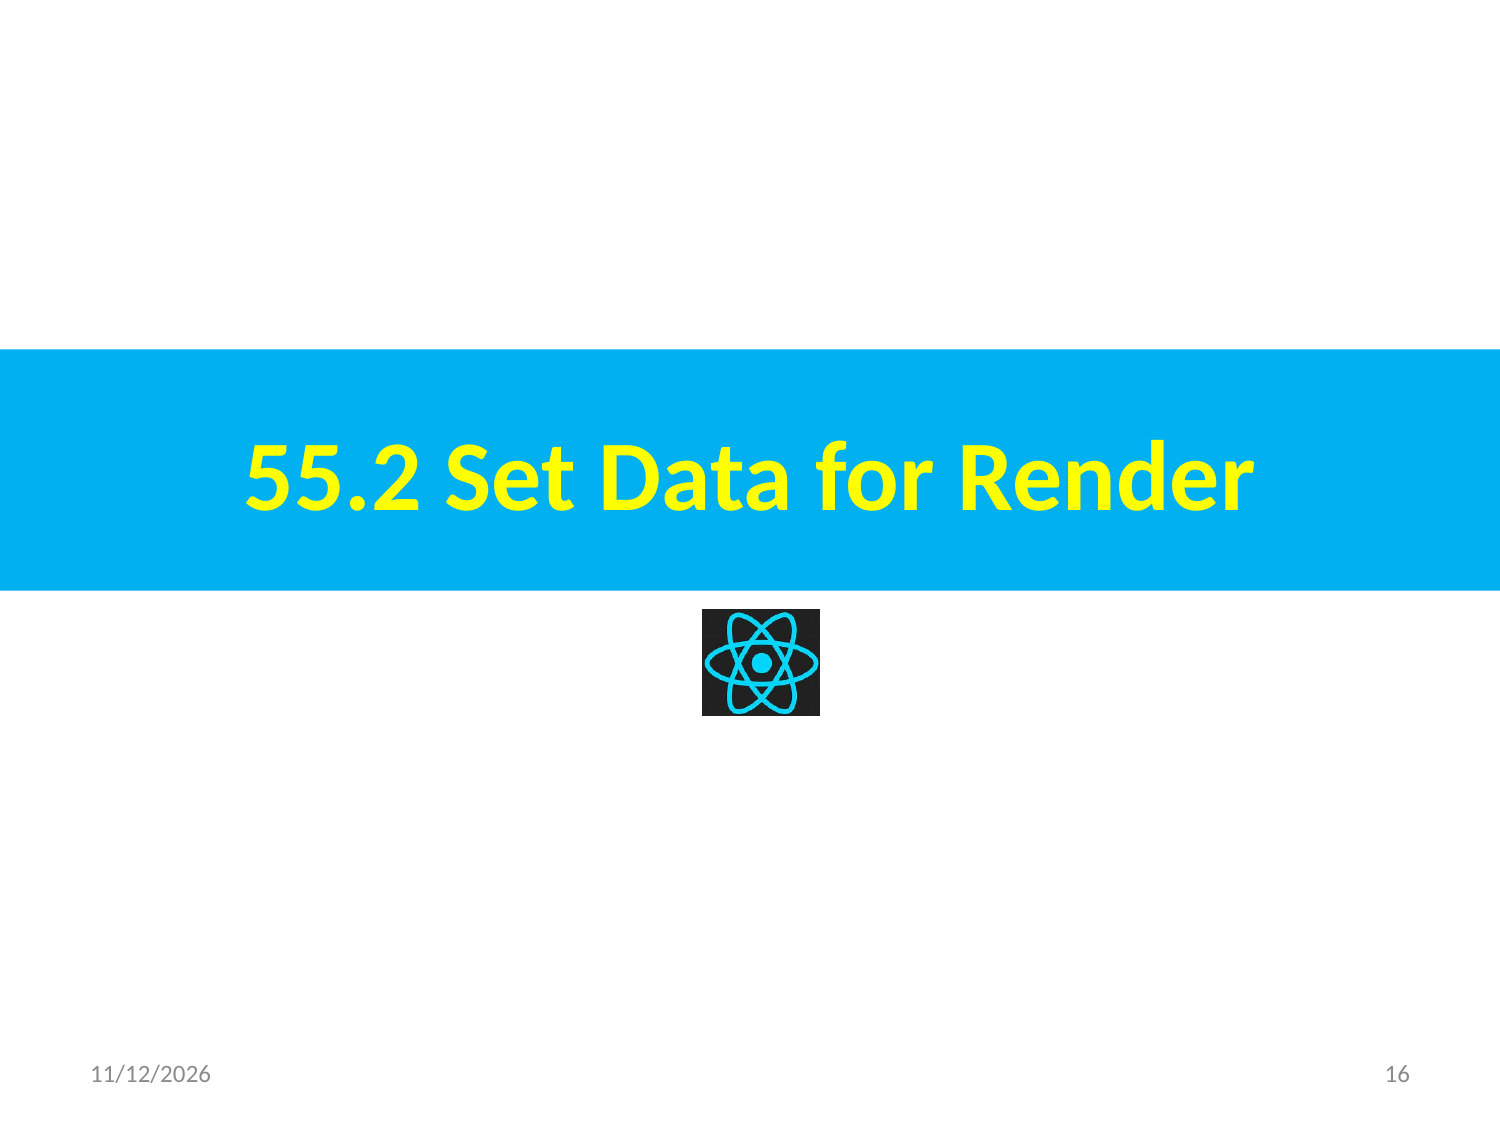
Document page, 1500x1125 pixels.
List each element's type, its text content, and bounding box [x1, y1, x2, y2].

title 55.2 Set Data for Render [0, 349, 1500, 591]
slide_number 16 [1074, 1042, 1425, 1103]
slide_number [75, 1042, 425, 1103]
picture [702, 609, 821, 716]
